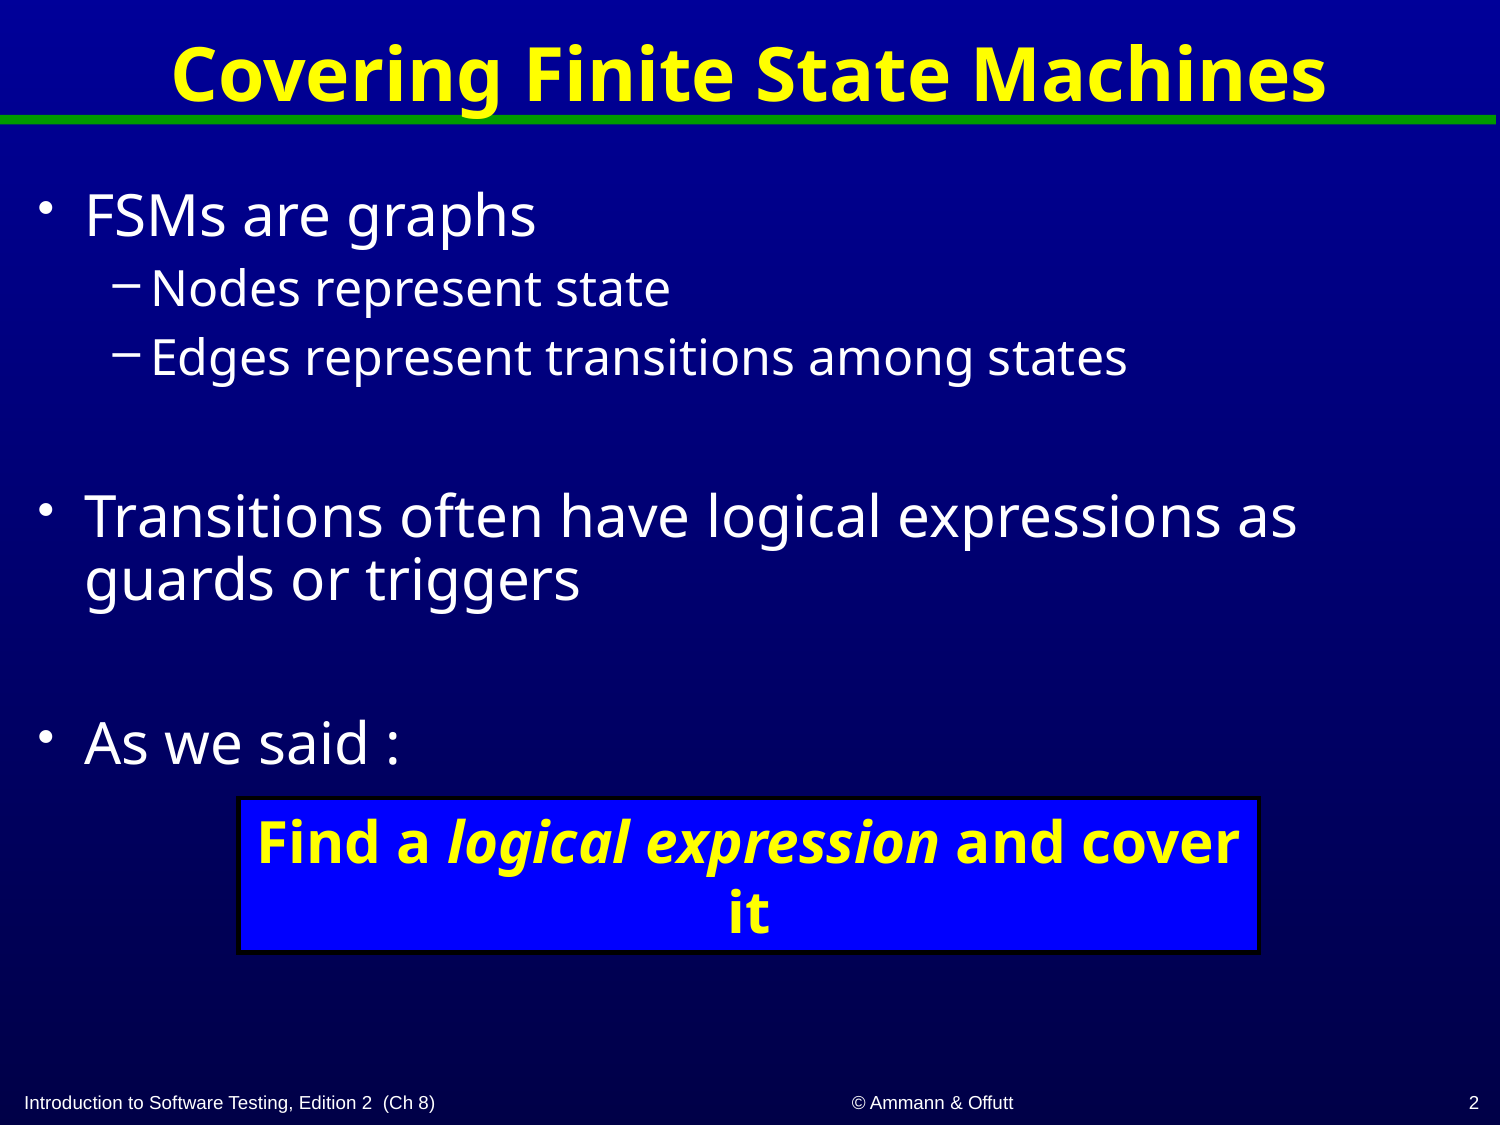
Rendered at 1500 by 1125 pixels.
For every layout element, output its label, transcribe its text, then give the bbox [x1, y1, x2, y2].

text_box Find a logical expression and cover it [238, 797, 1260, 953]
footer © Ammann & Offutt [694, 1077, 1171, 1122]
title Covering Finite State Machines [0, 15, 1500, 140]
slide_number Introduction to Software Testing, Edition 2 (Ch 8) [8, 1078, 653, 1122]
slide_number 2 [1181, 1076, 1495, 1122]
list FSMs are graphs Nodes represent state Edges represent transitions among states Transitions often have logical expressions as guards or triggers As we said : [22, 178, 1478, 1050]
